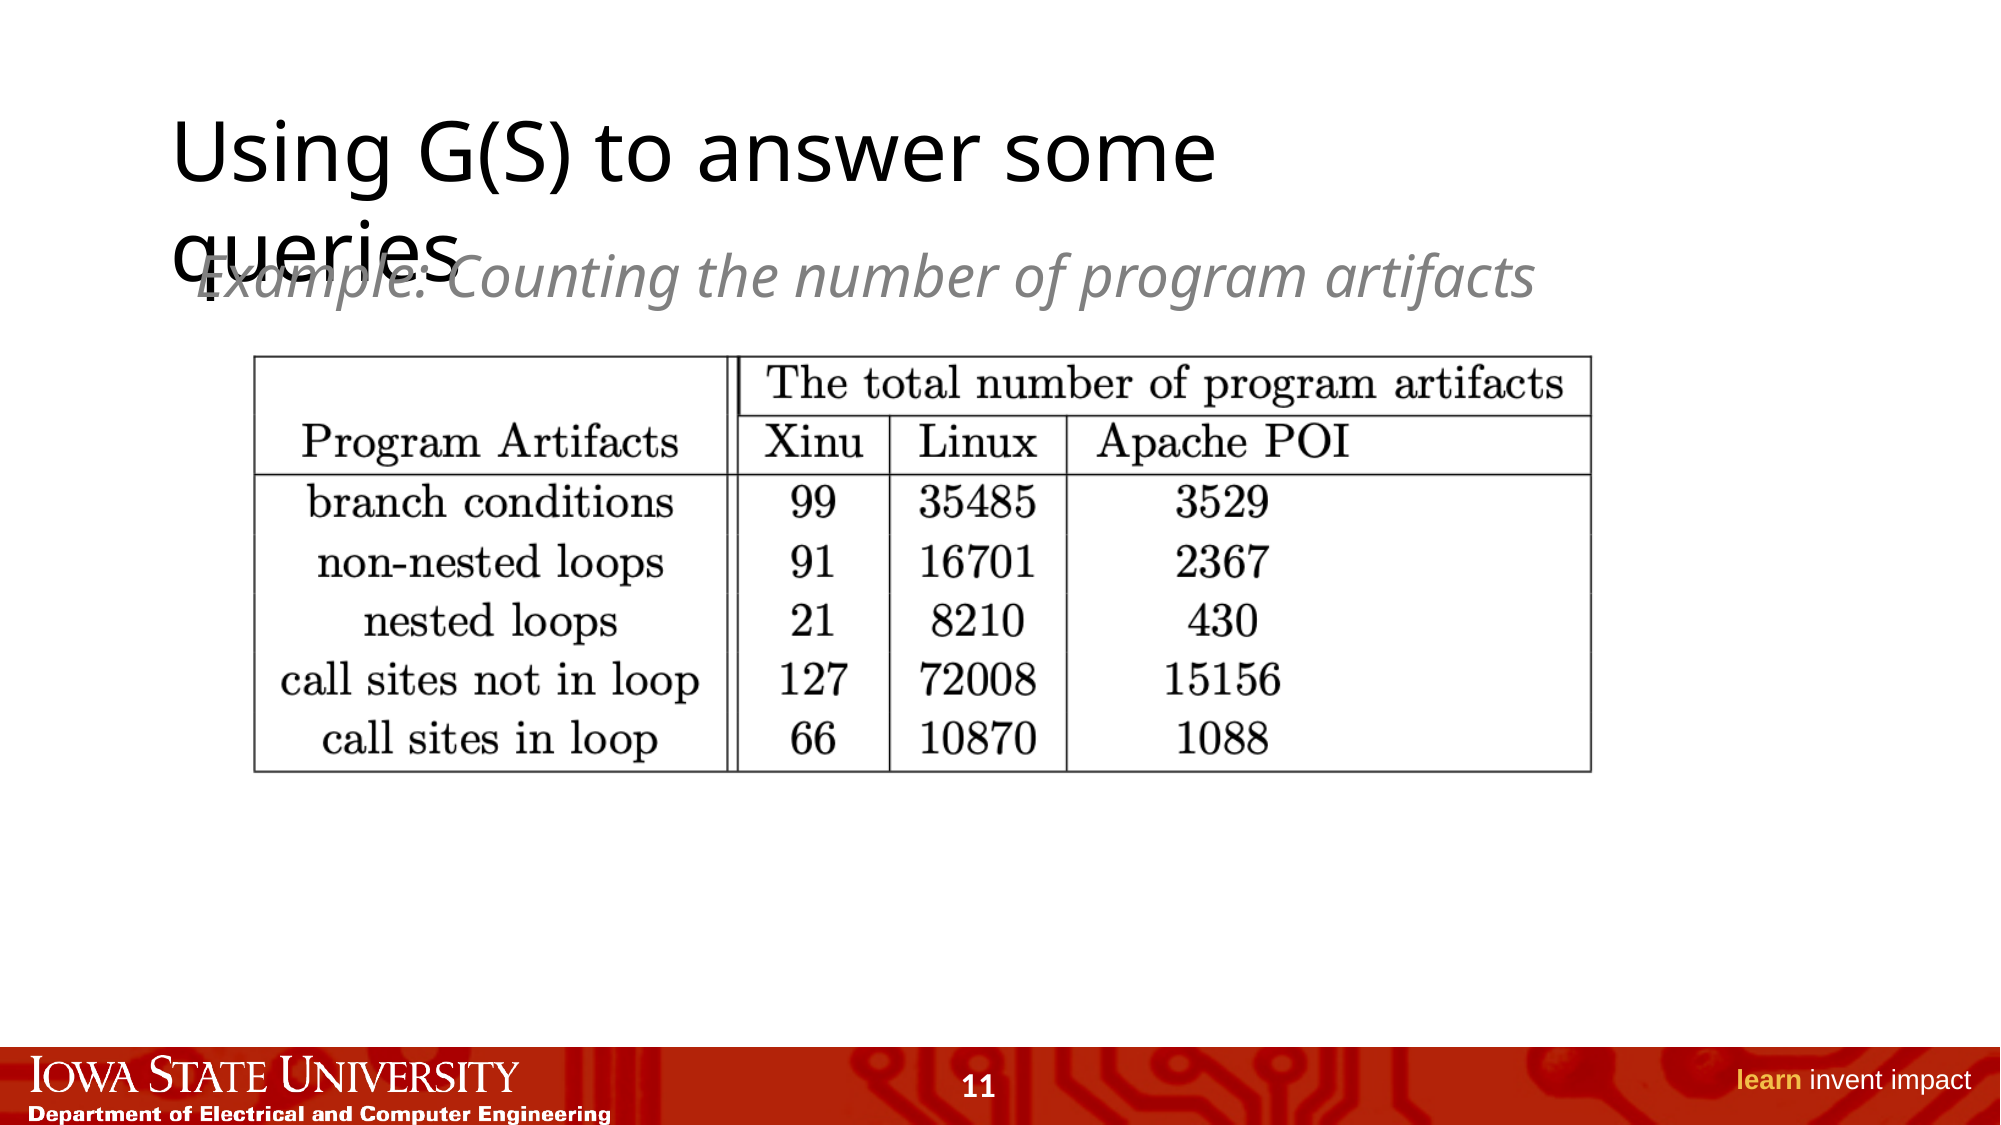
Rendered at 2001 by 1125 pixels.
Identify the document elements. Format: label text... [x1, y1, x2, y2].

text_box Example: Counting the number of program artifacts [180, 231, 1675, 317]
picture [251, 354, 1598, 778]
text_box Using G(S) to answer some queries [155, 91, 1458, 306]
slide_number 11 [753, 1054, 1204, 1115]
picture [0, 1047, 2000, 1125]
